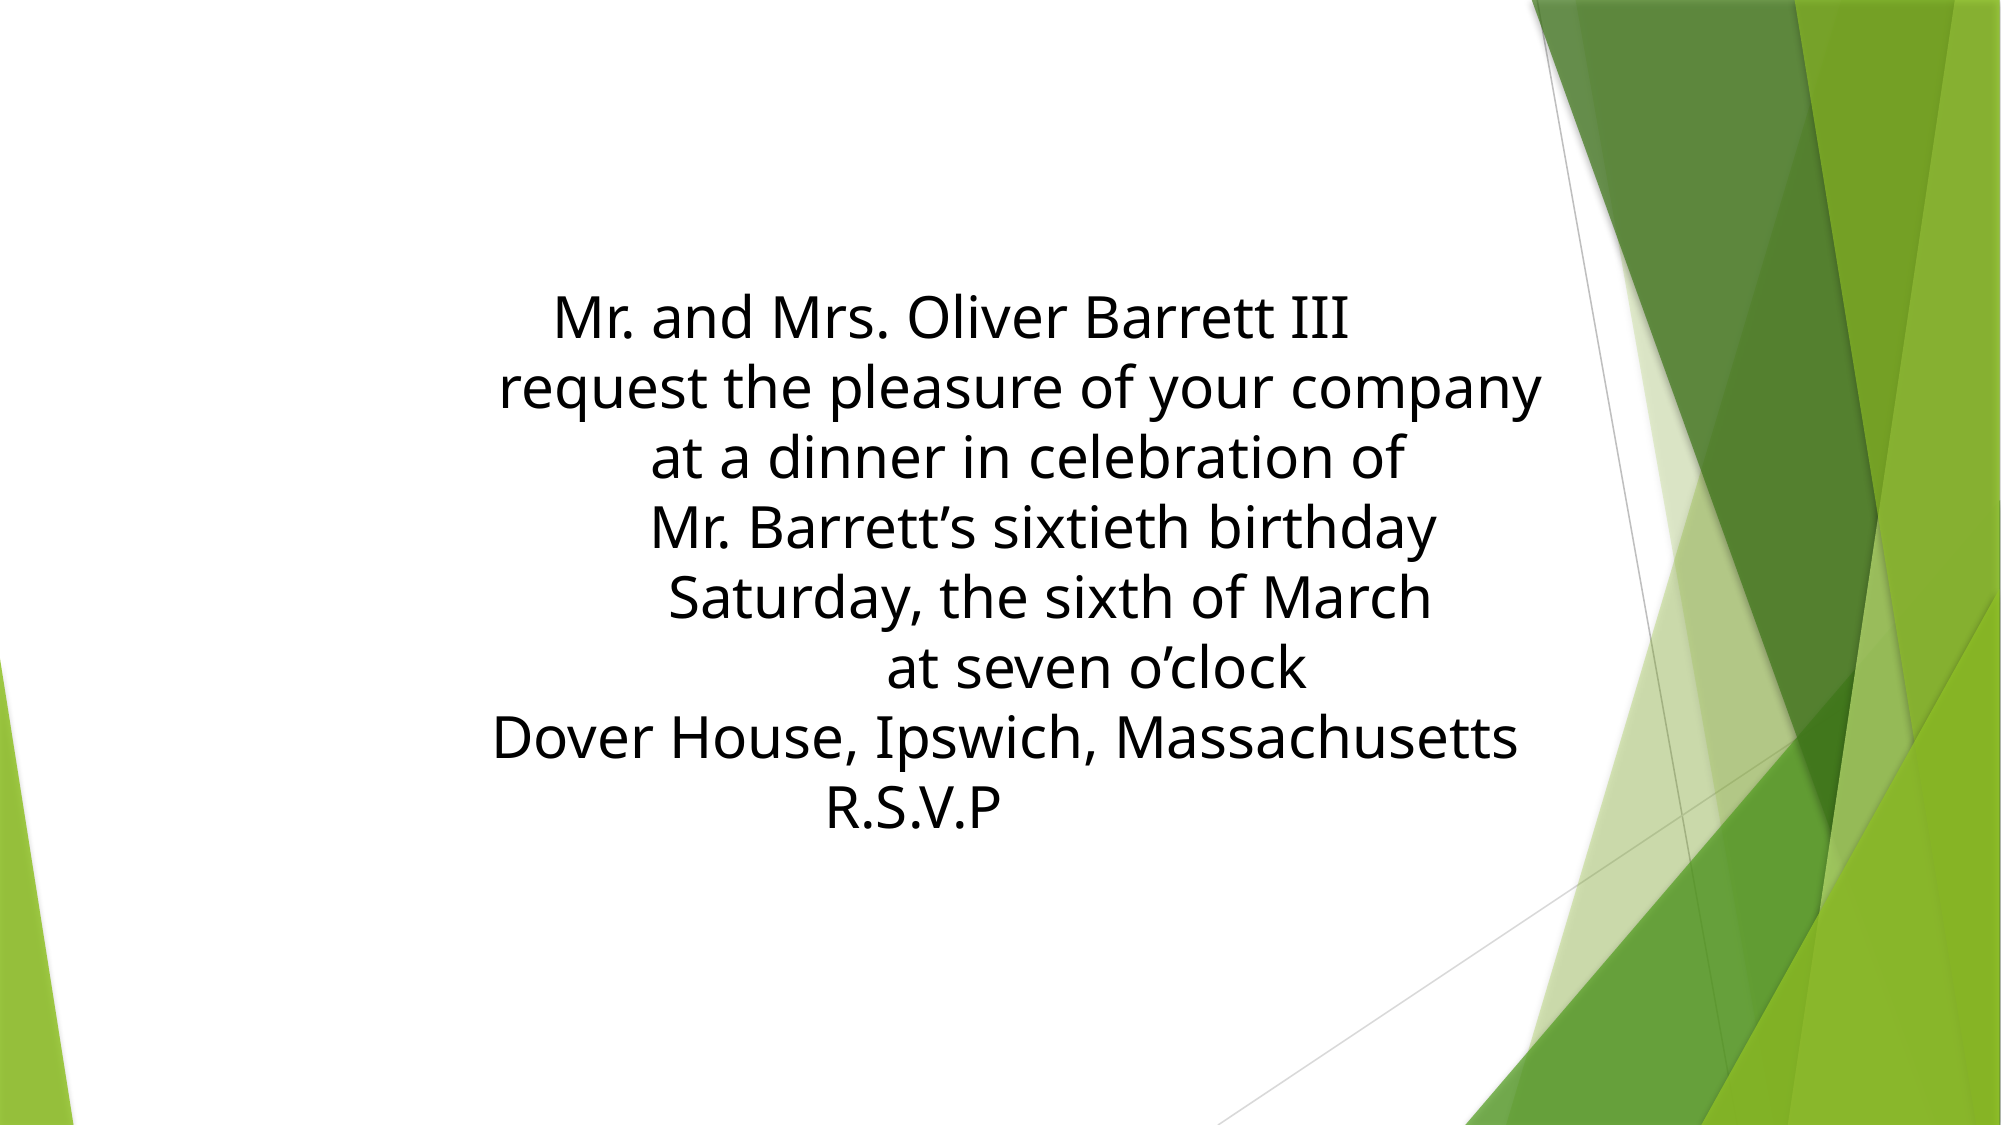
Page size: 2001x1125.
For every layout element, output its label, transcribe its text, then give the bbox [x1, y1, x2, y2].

text_box Mr. and Mrs. Oliver Barrett III request the pleasure of your company at a dinner in celebration of Mr. Barrett’s sixtieth birthday Saturday, the sixth of March at seven o’clock Dover House, Ipswich, Massachusetts R.S.V.P [208, 272, 1619, 978]
